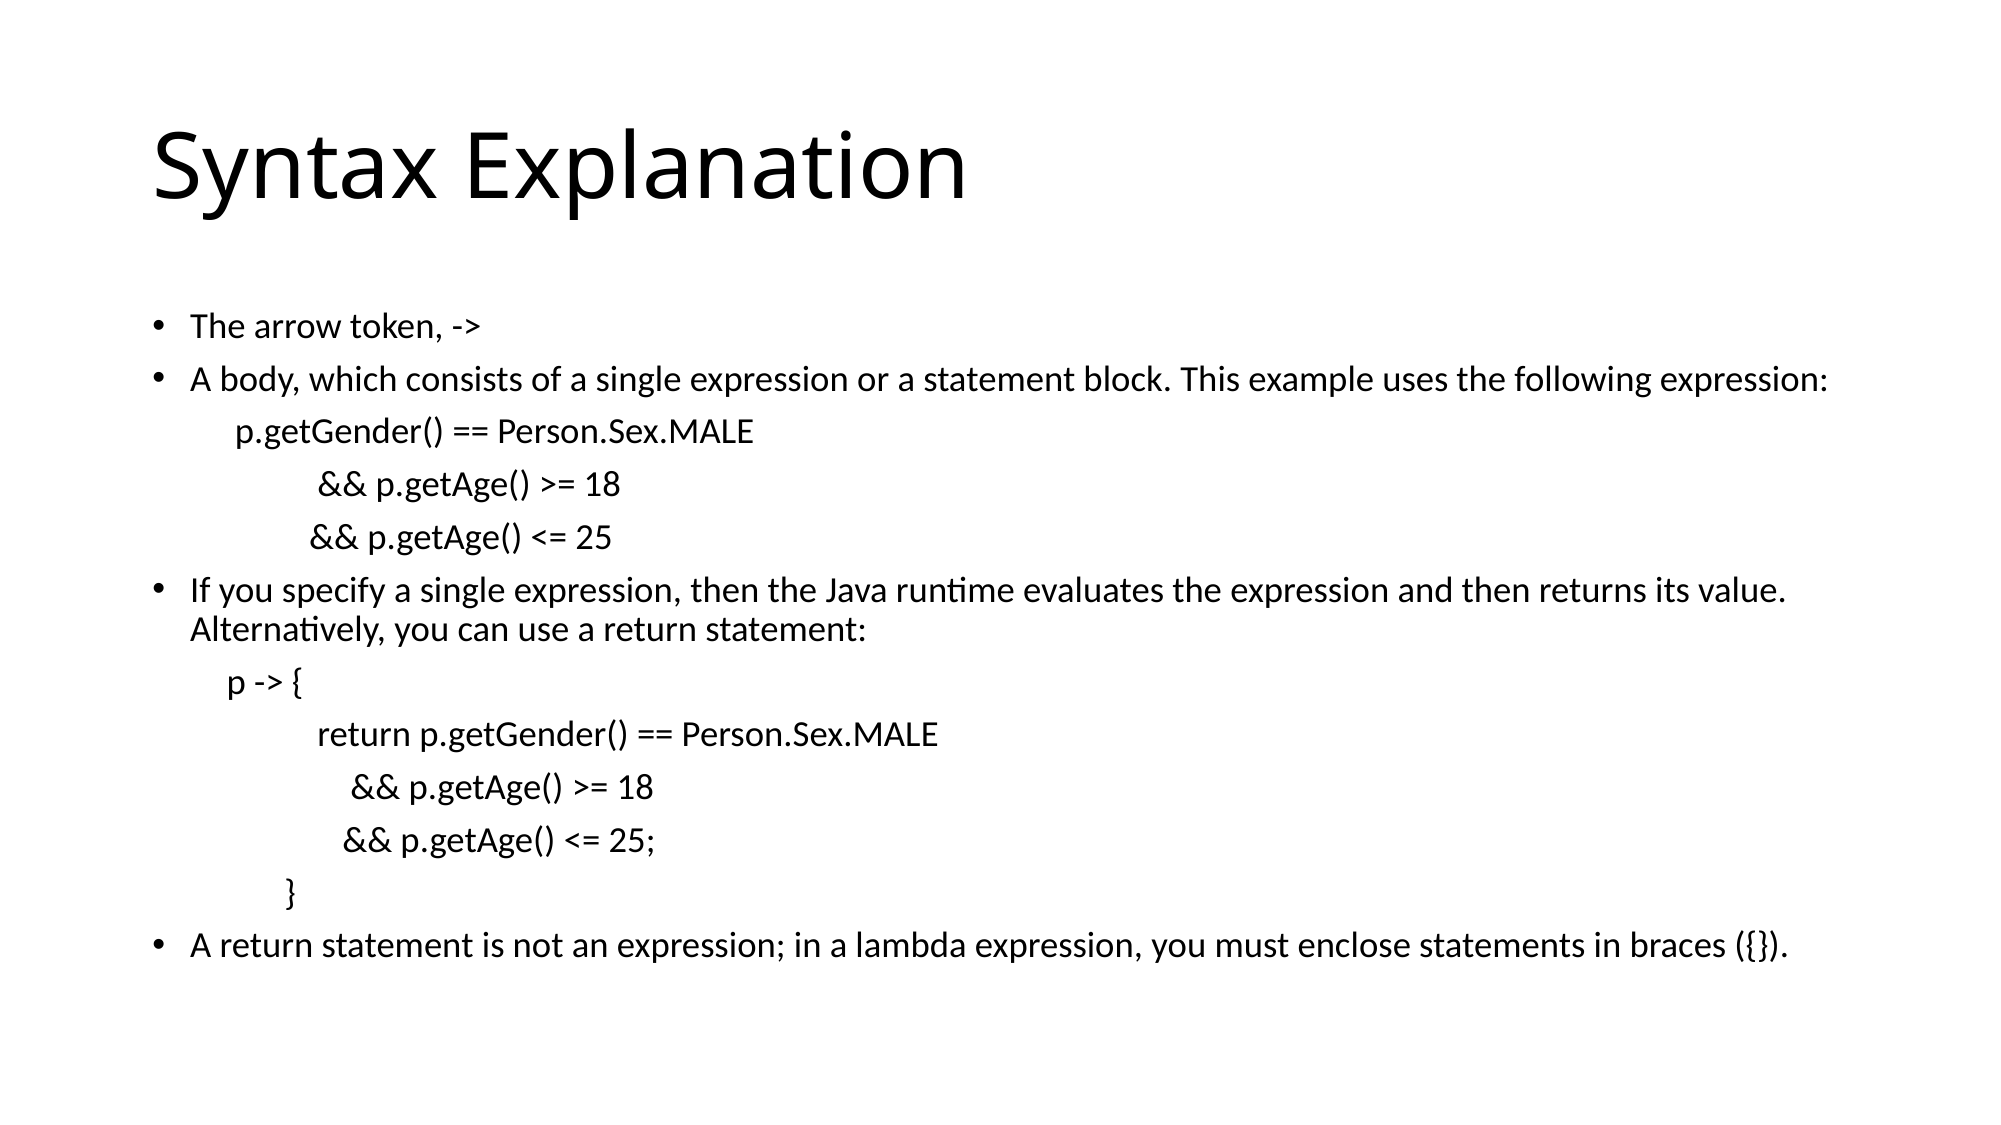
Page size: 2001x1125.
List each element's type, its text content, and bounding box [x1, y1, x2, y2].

list The arrow token, -> A body, which consists of a single expression or a statement block. This example uses the following expression: p.getGender() == Person.Sex.MALE && p.getAge() >= 18 && p.getAge() <= 25 If you specify a single expression, then the Java runtime evaluates the expression and then returns its value. Alternatively, you can use a return statement: p -> { return p.getGender() == Person.Sex.MALE && p.getAge() >= 18 && p.getAge() <= 25; } A return statement is not an expression; in a lambda expression, you must enclose statements in braces ({}). [137, 299, 1863, 1014]
title Syntax Explanation [137, 59, 1863, 278]
